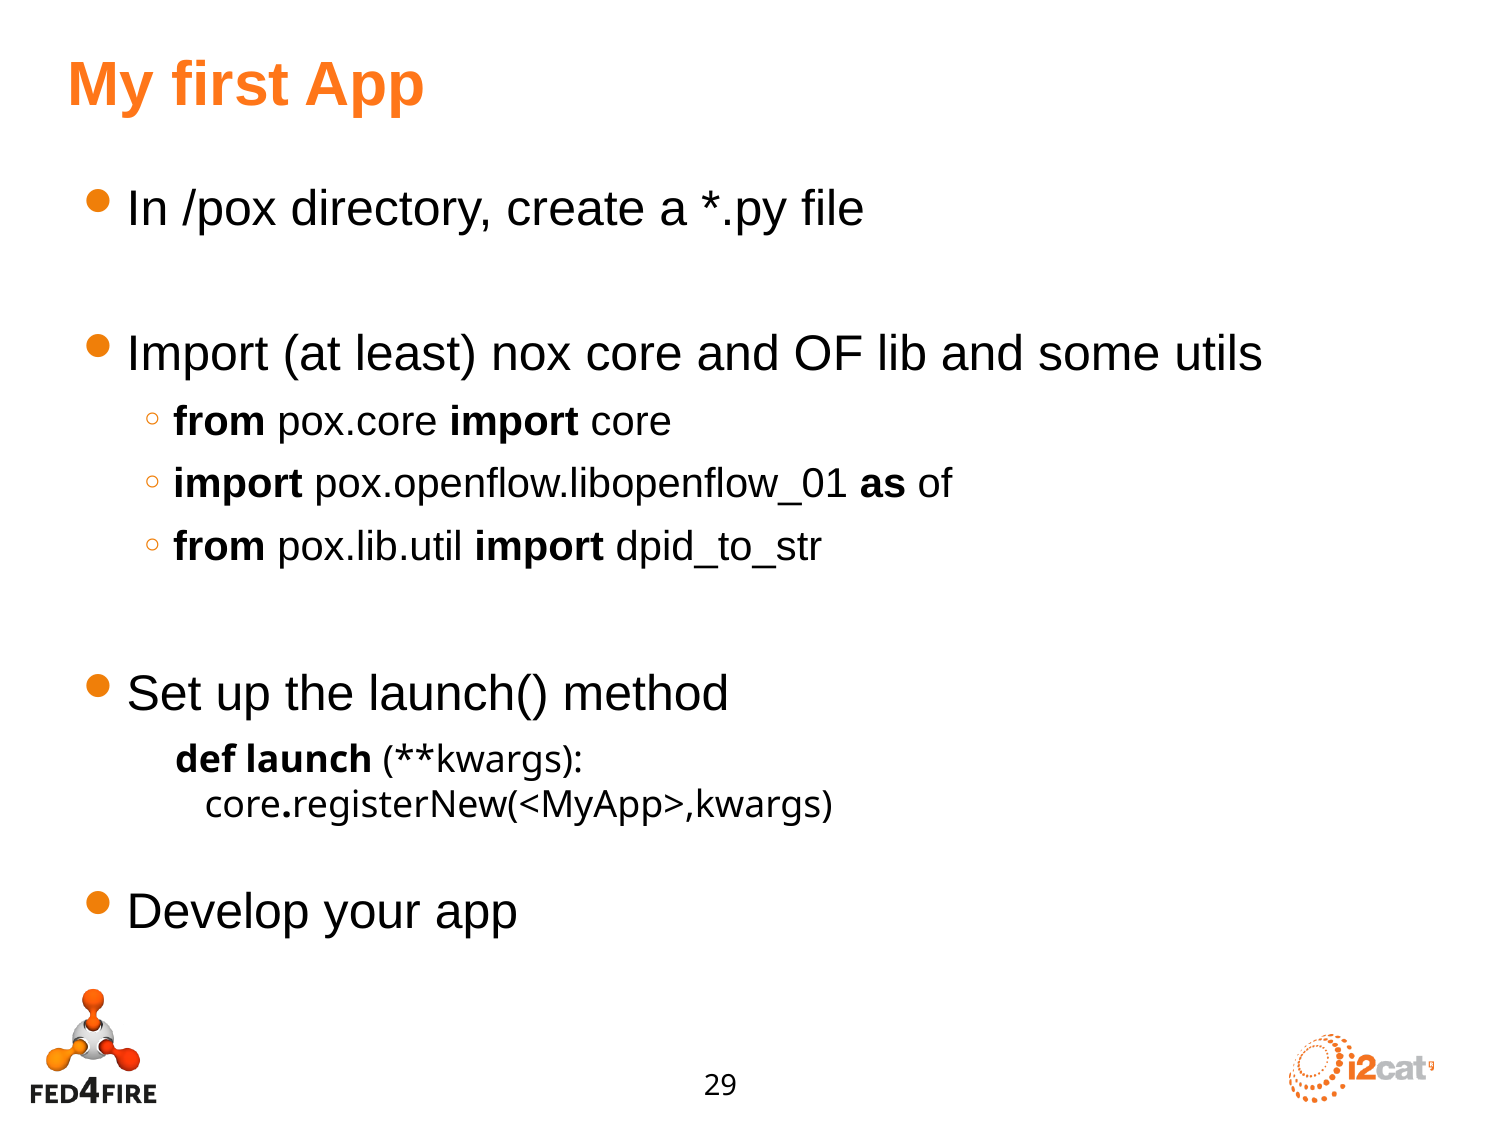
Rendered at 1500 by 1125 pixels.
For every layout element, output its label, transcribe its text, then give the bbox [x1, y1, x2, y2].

list In /pox directory, create a *.py file Import (at least) nox core and OF lib and some utils from pox.core import core import pox.openflow.libopenflow_01 as of from pox.lib.util import dpid_to_str Set up the launch() method Develop your app [53, 160, 1459, 953]
picture [1289, 1034, 1434, 1103]
picture [29, 987, 158, 1104]
text_box def launch (**kwargs): core.registerNew(<MyApp>,kwargs) [160, 727, 1500, 878]
title My first App [53, 5, 1459, 126]
